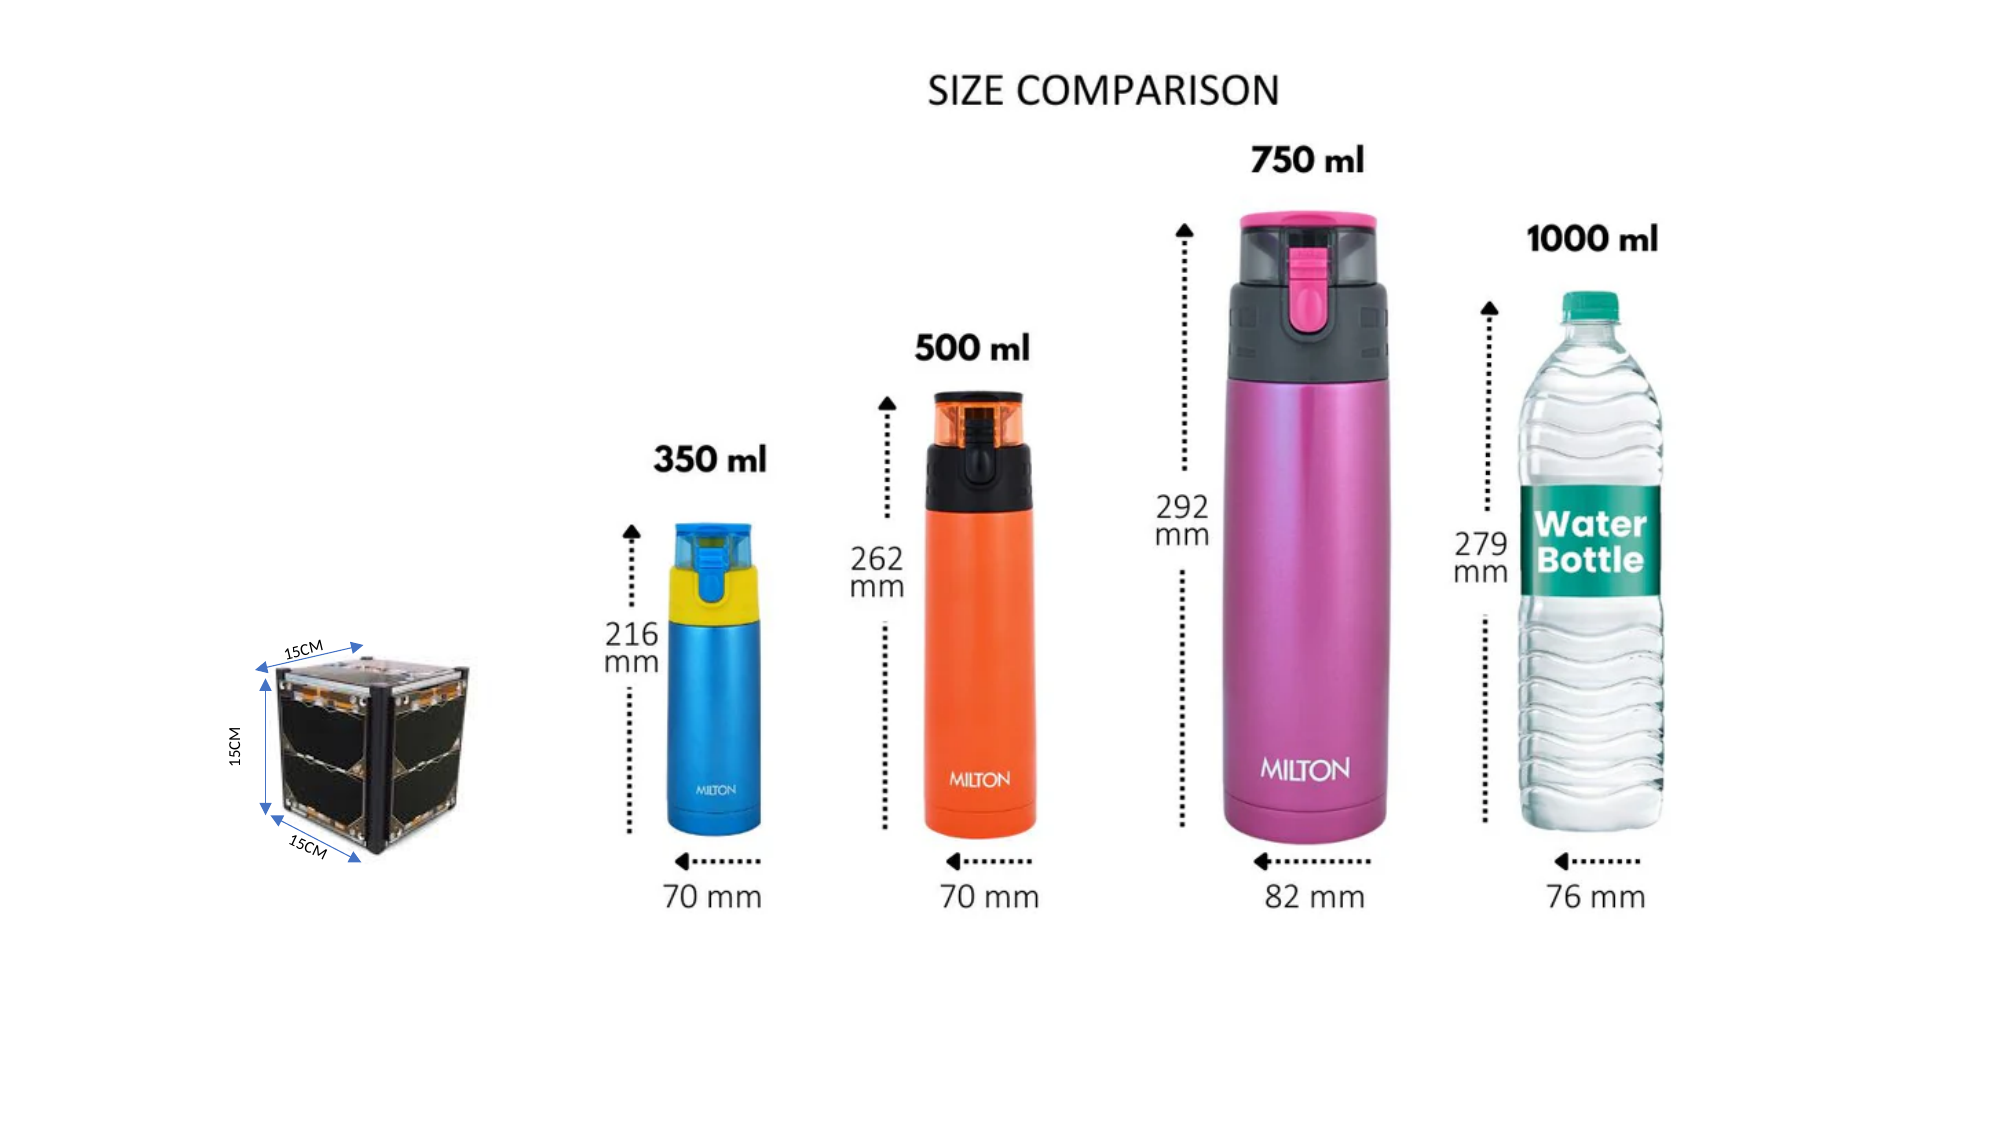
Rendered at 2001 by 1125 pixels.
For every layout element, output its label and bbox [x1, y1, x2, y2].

text_box [254, 644, 364, 670]
picture [150, 0, 1863, 1125]
text_box [270, 815, 362, 863]
